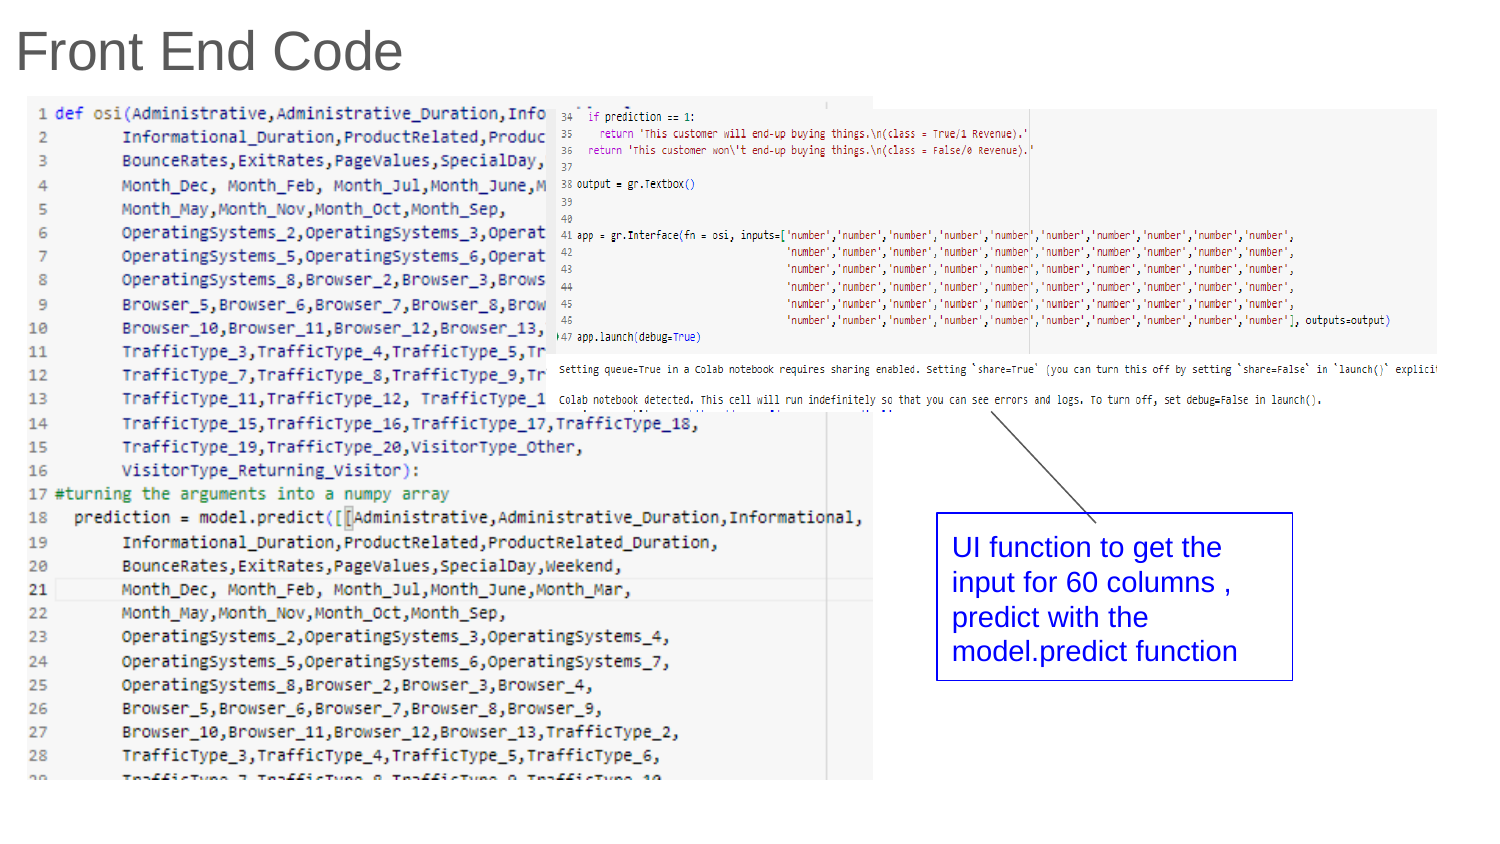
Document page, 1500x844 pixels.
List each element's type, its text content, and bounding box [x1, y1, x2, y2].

text_box UI function to get the input for 60 columns , predict with the model.predict function [936, 512, 1293, 681]
picture [26, 96, 1437, 780]
subtitle Front End Code [0, 0, 1500, 97]
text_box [990, 411, 1097, 524]
